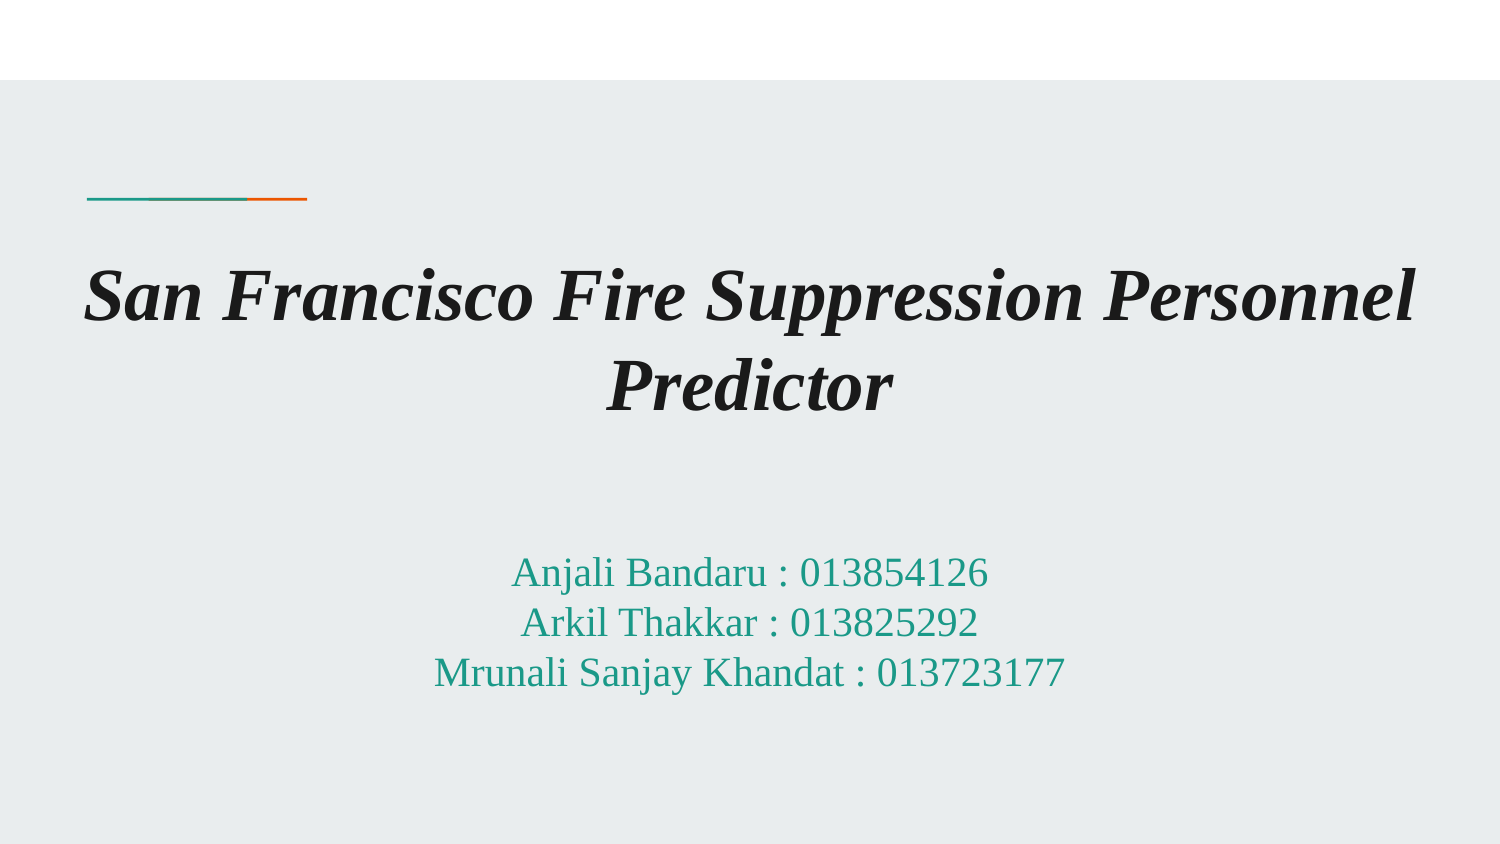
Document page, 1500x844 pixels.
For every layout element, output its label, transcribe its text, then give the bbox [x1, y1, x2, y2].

subtitle Anjali Bandaru : 013854126 Arkil Thakkar : 013825292 Mrunali Sanjay Khandat : 013723177 [112, 529, 1388, 723]
title San Francisco Fire Suppression Personnel Predictor [51, 247, 1449, 441]
